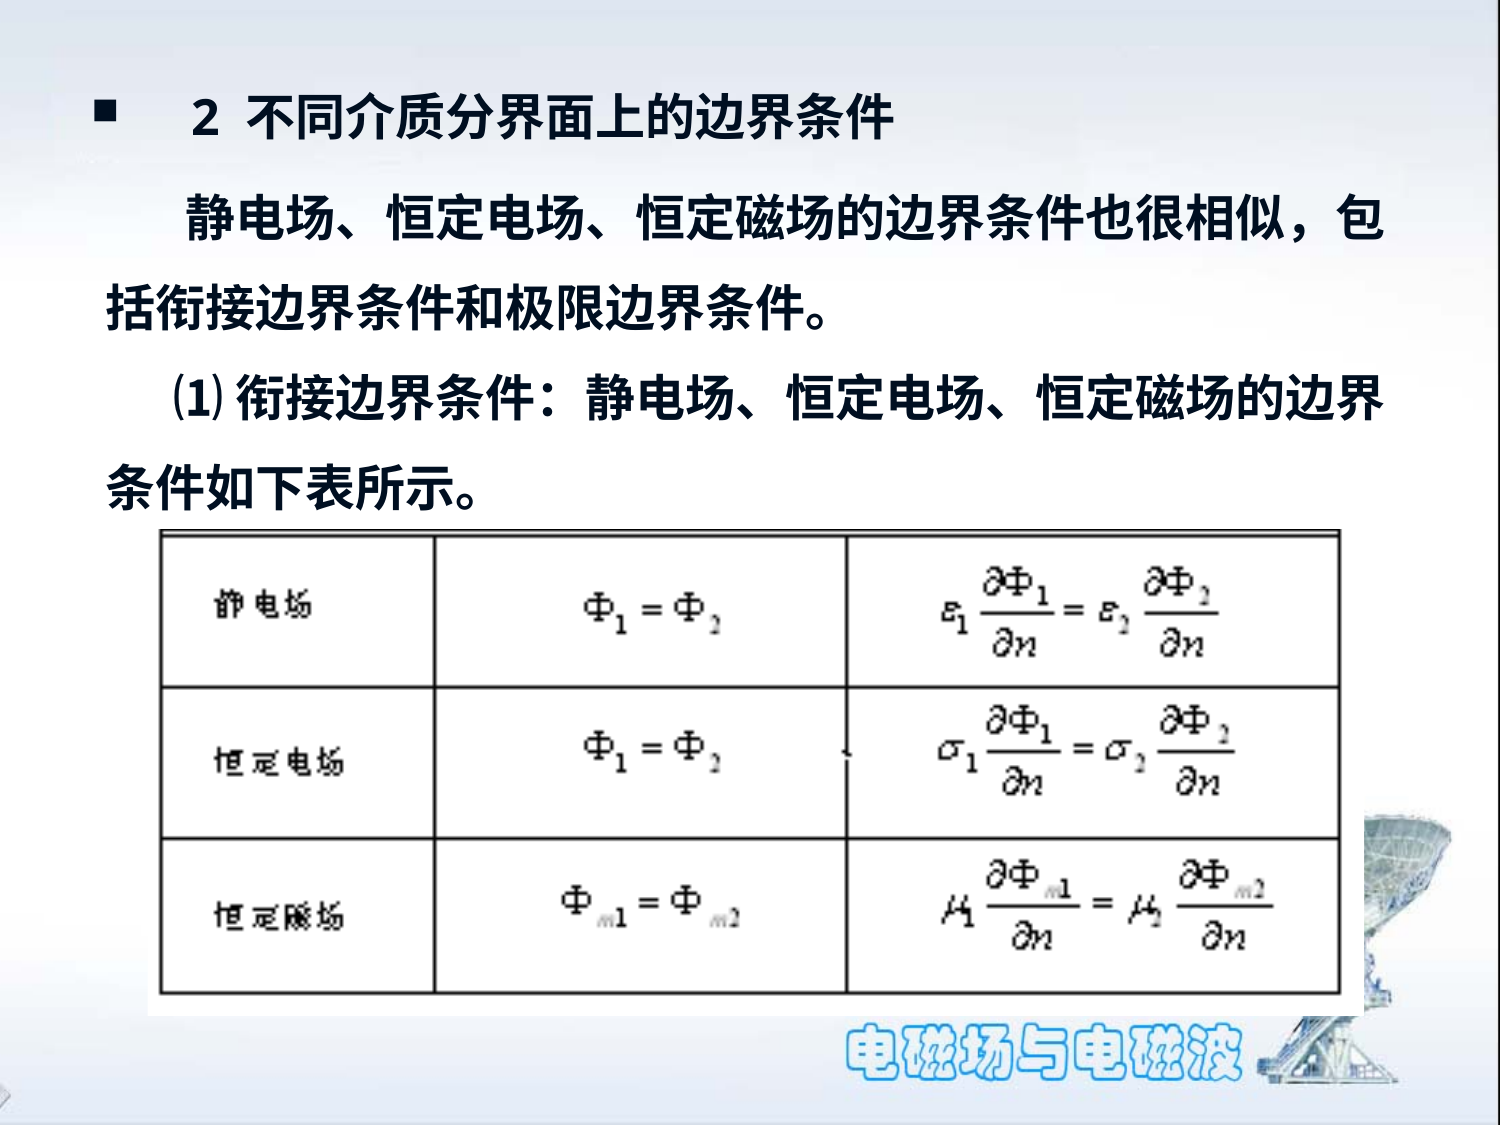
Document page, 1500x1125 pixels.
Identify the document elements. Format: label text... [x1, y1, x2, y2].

picture [0, 0, 1500, 1125]
text_box 2 不同介质分界面上的边界条件 [76, 78, 1427, 150]
text_box 静电场、恒定电场、恒定磁场的边界条件也很相似，包 括衔接边界条件和极限边界条件。 ⑴衔接边界条件：静电场、恒定电场、恒定磁场的边界 条件如下表所示。 [90, 148, 1441, 433]
